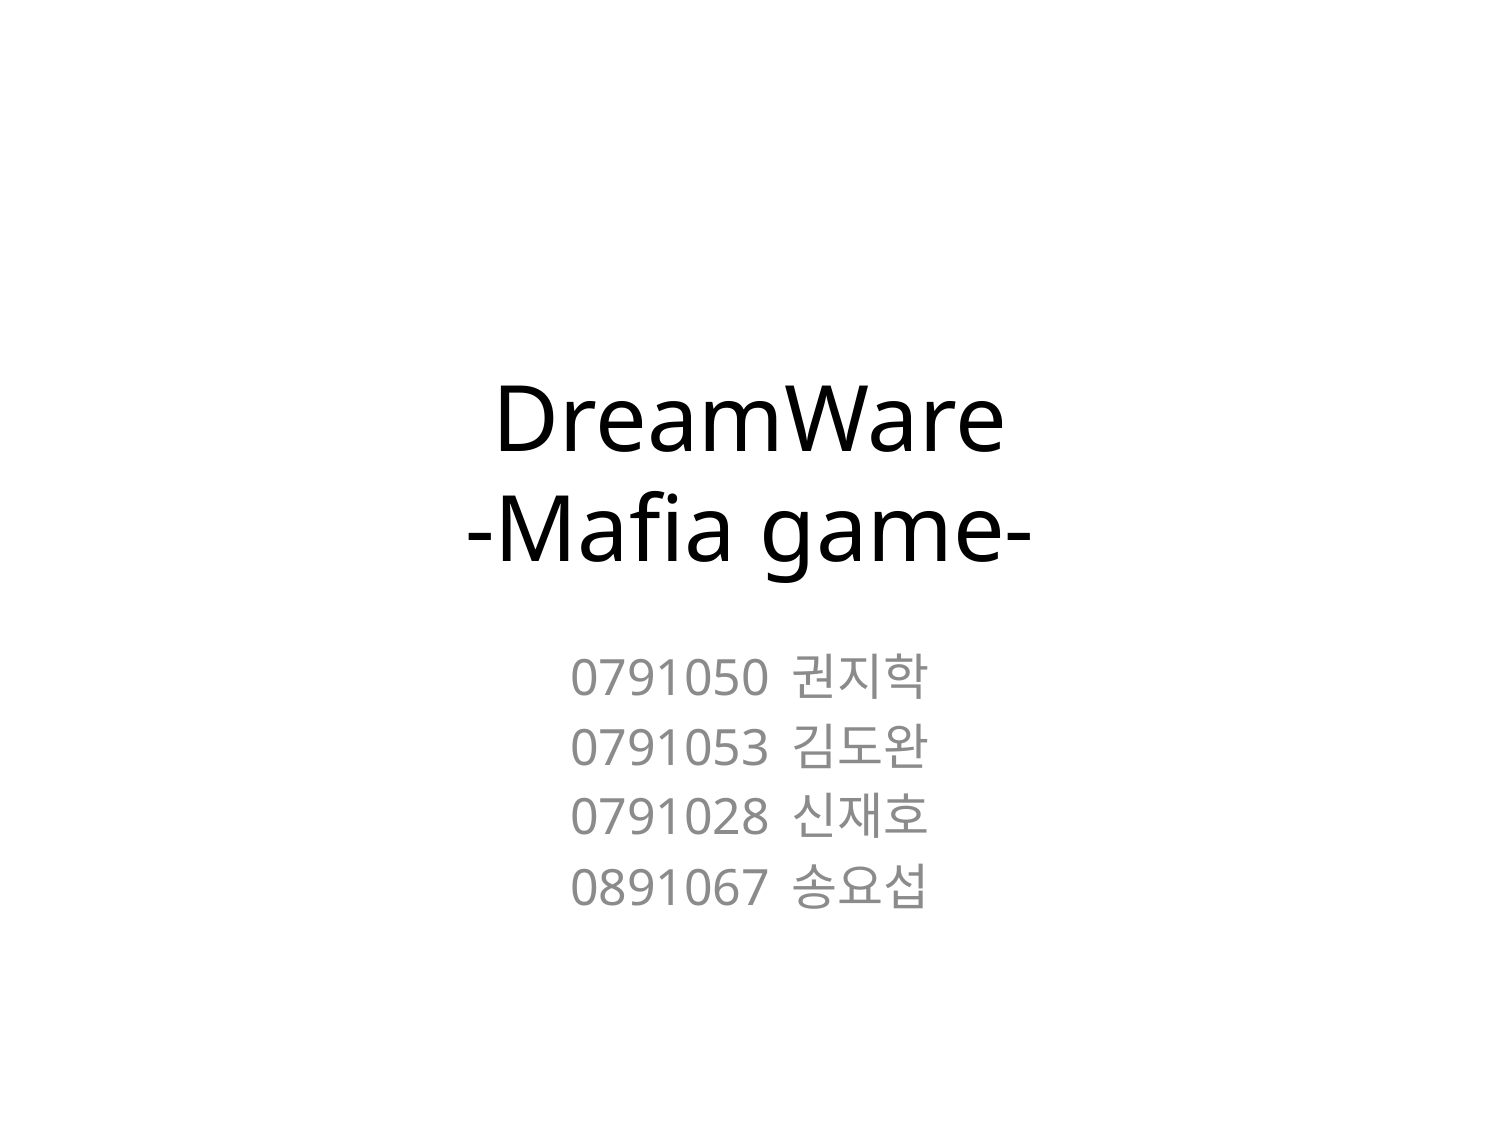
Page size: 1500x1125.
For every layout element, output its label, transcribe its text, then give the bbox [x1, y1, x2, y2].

subtitle 0791050 권지학 0791053 김도완 0791028 신재호 0891067 송요섭 [225, 637, 1275, 925]
title DreamWare -Mafia game- [112, 349, 1388, 591]
